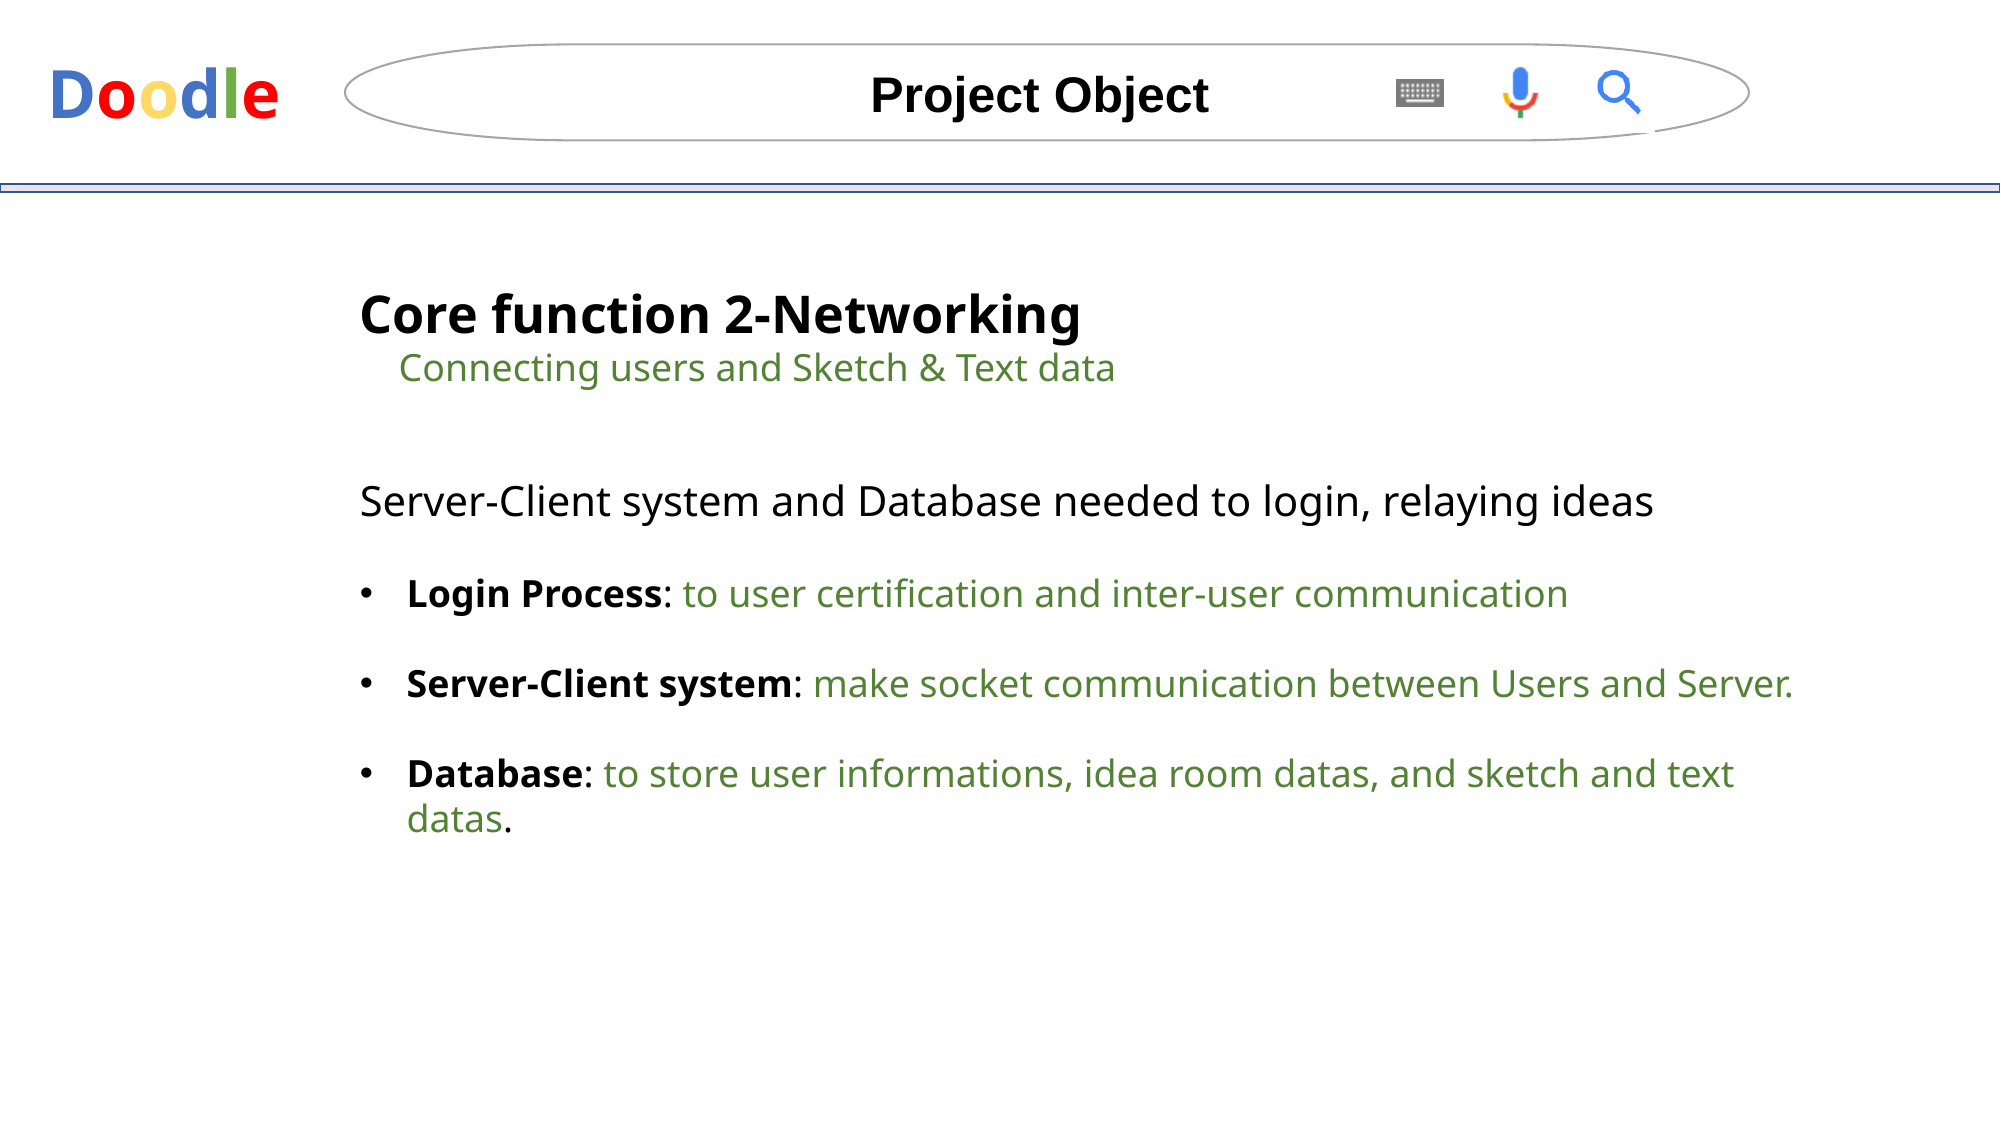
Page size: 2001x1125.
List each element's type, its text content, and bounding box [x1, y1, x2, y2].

text_box Doodle [25, 44, 304, 140]
text_box Server-Client system and Database needed to login, relaying ideas Login Process: to user certification and inter-user communication Server-Client system: make socket communication between Users and Server. Database: to store user informations, idea room datas, and sketch and text datas. [344, 467, 1826, 847]
text_box [0, 183, 2000, 193]
picture [1380, 55, 1655, 133]
text_box Core function 2-Networking Connecting users and Sketch & Text data [344, 274, 1826, 397]
text_box Project Object [343, 43, 1751, 142]
